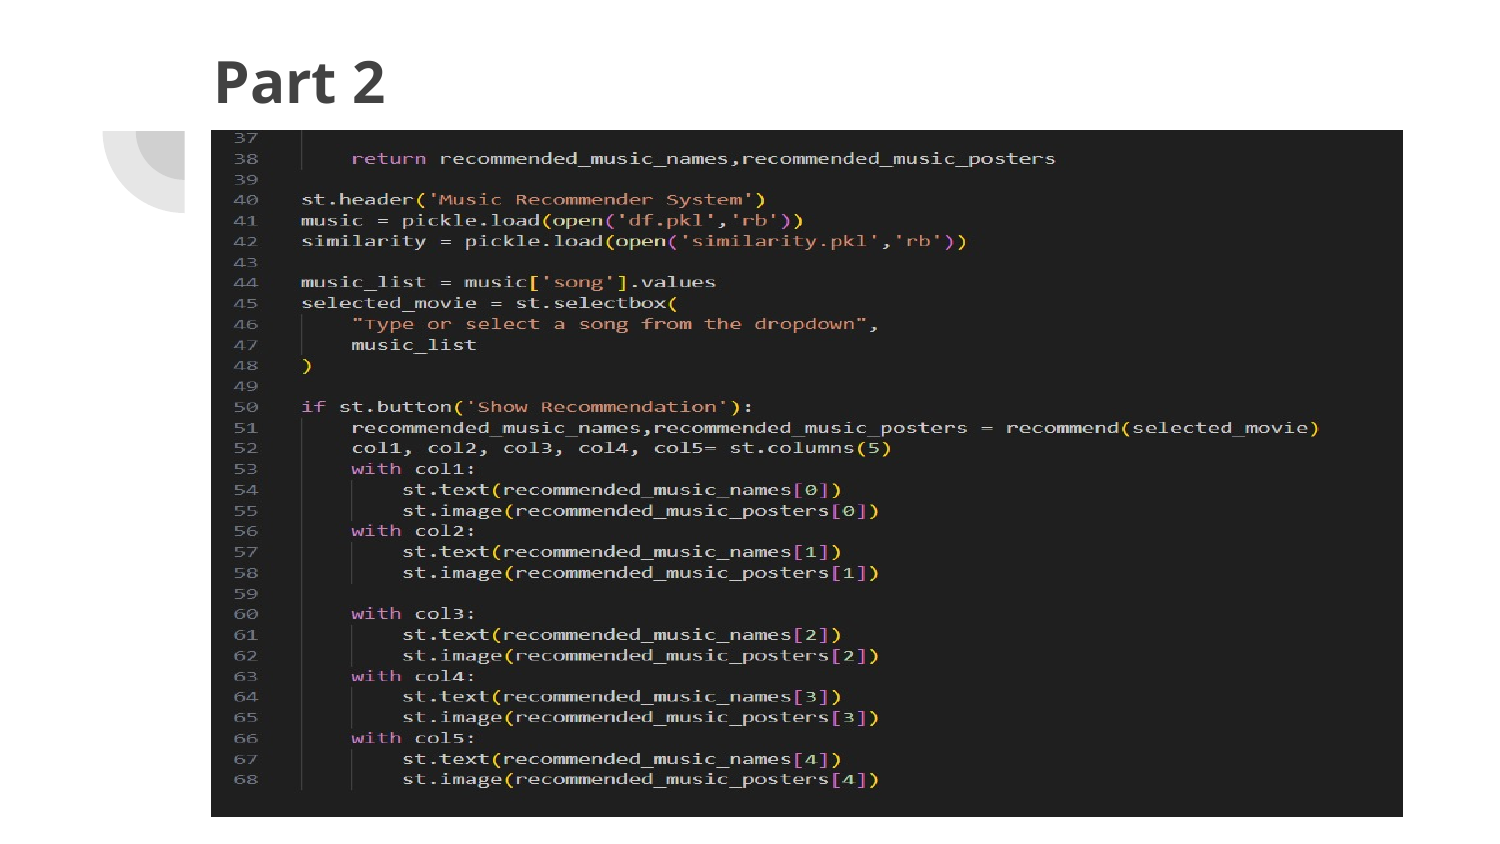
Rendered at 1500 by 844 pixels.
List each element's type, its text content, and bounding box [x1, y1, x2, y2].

title Part 2 [198, 29, 1352, 194]
picture [210, 130, 1403, 817]
